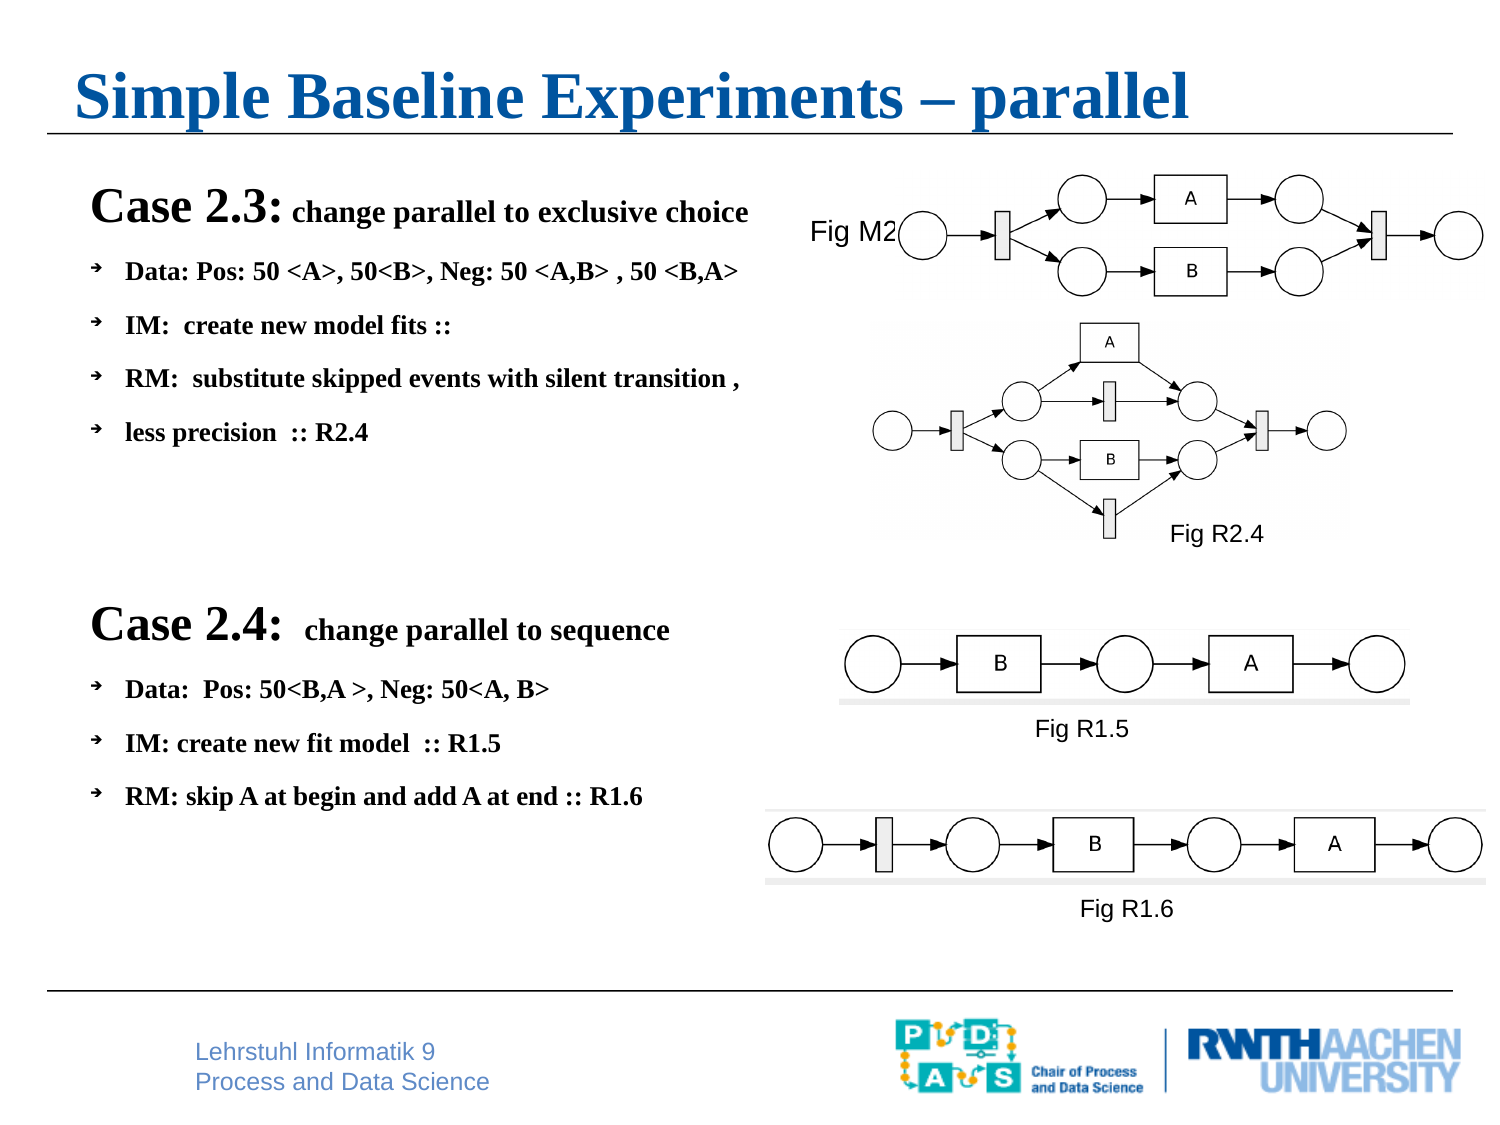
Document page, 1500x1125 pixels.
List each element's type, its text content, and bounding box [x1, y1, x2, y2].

text_box Case 2.3: change parallel to exclusive choice Data: Pos: 50 <A>, 50<B>, Neg: 50 <A,B> , 50 <B,A> IM: create new model fits :: RM: substitute skipped events with silent transition , less precision :: R2.4 Case 2.4: change parallel to sequence Data: Pos: 50<B,A >, Neg: 50<A, B> IM: create new fit model :: R1.5 RM: skip A at begin and add A at end :: R1.6 [74, 164, 1410, 888]
picture [895, 170, 1485, 300]
text_box Fig R1.5 [1020, 713, 1200, 745]
picture [764, 809, 1486, 885]
picture [857, 974, 1500, 1125]
text_box Fig R1.6 [1065, 894, 1245, 925]
text_box Simple Baseline Experiments – parallel [59, 45, 1425, 179]
text_box Fig M2 [795, 204, 890, 247]
picture [839, 629, 1410, 705]
picture [869, 320, 1350, 540]
text_box Fig R2.4 [1155, 509, 1380, 565]
